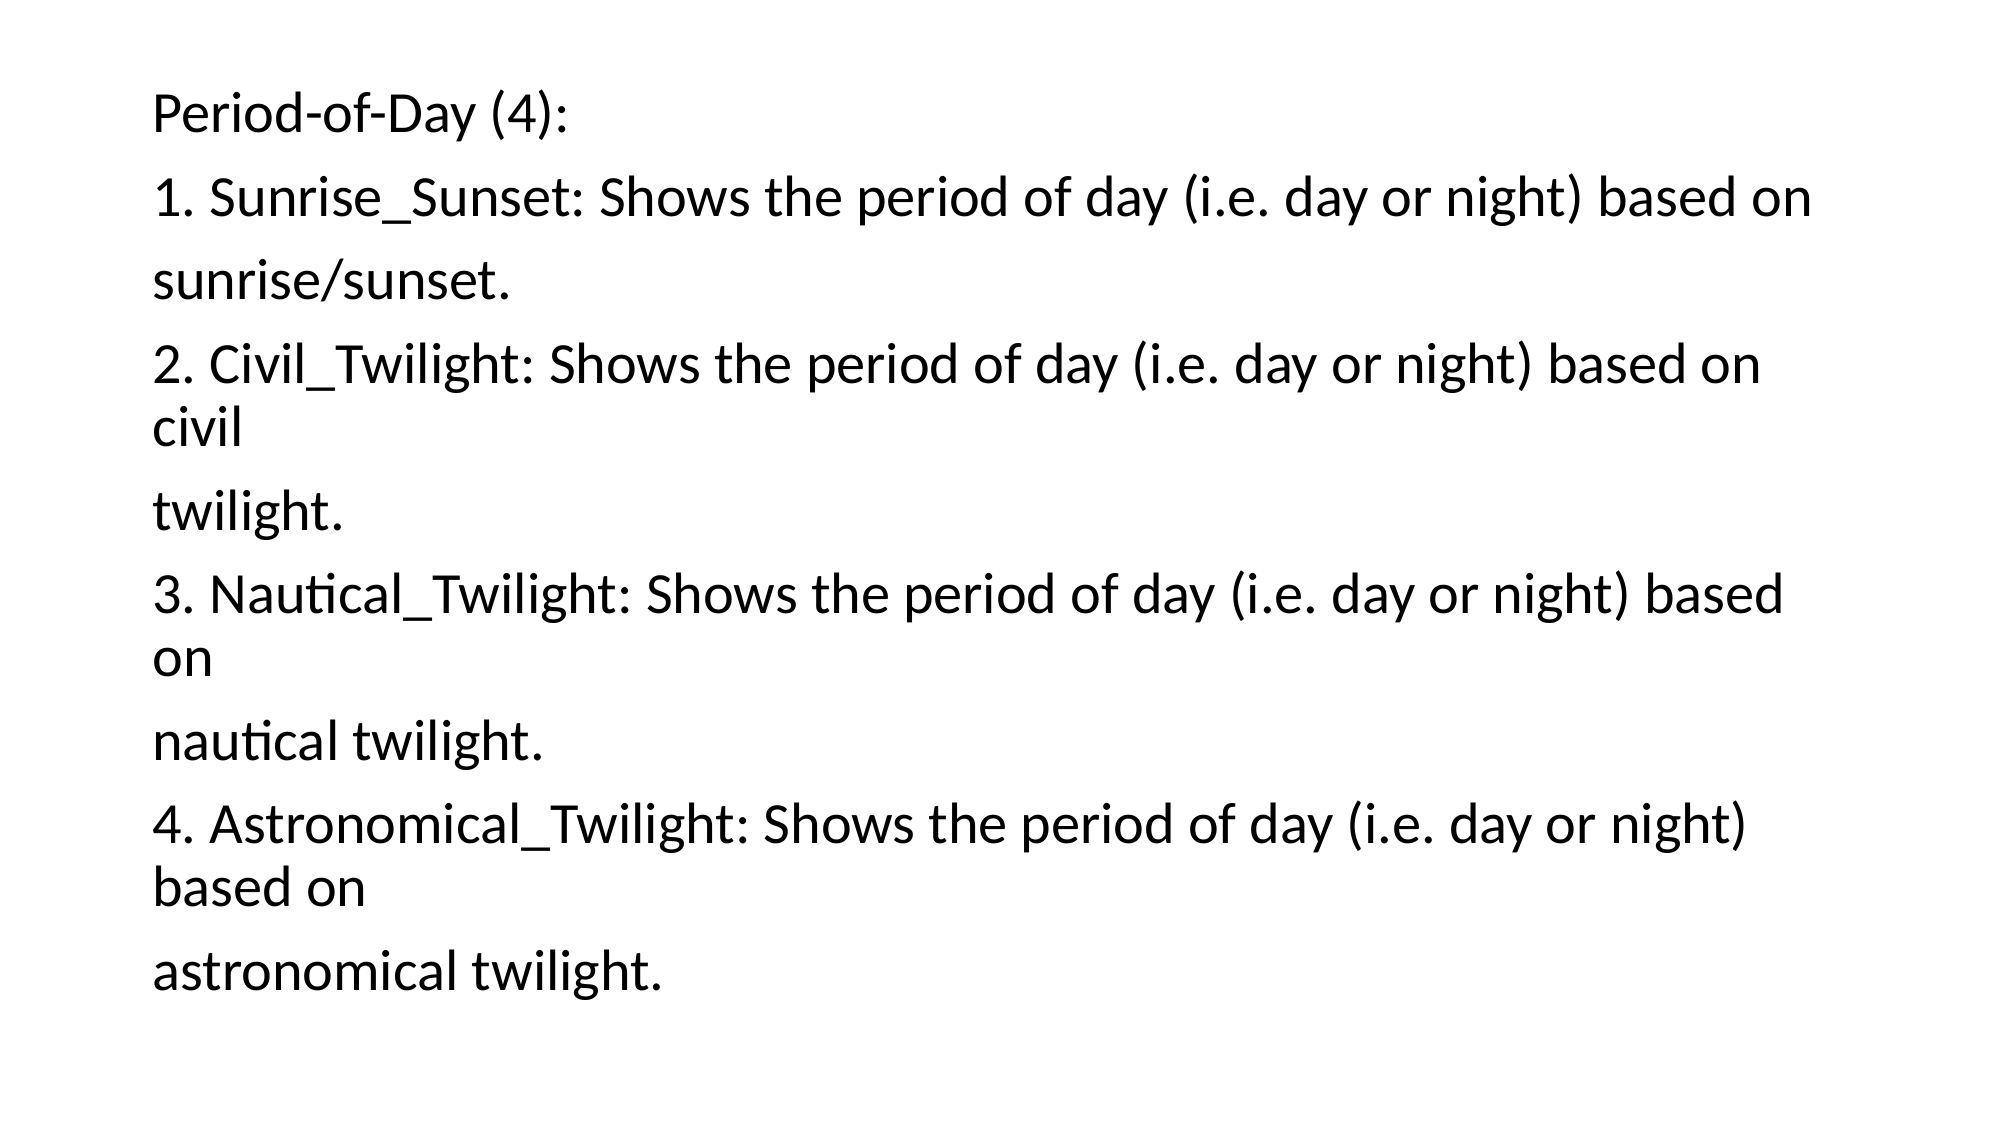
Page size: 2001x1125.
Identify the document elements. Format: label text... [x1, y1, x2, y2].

list Period-of-Day (4): 1. Sunrise_Sunset: Shows the period of day (i.e. day or night) based on sunrise/sunset. 2. Civil_Twilight: Shows the period of day (i.e. day or night) based on civil twilight. 3. Nautical_Twilight: Shows the period of day (i.e. day or night) based on nautical twilight. 4. Astronomical_Twilight: Shows the period of day (i.e. day or night) based on astronomical twilight. [137, 74, 1863, 1014]
